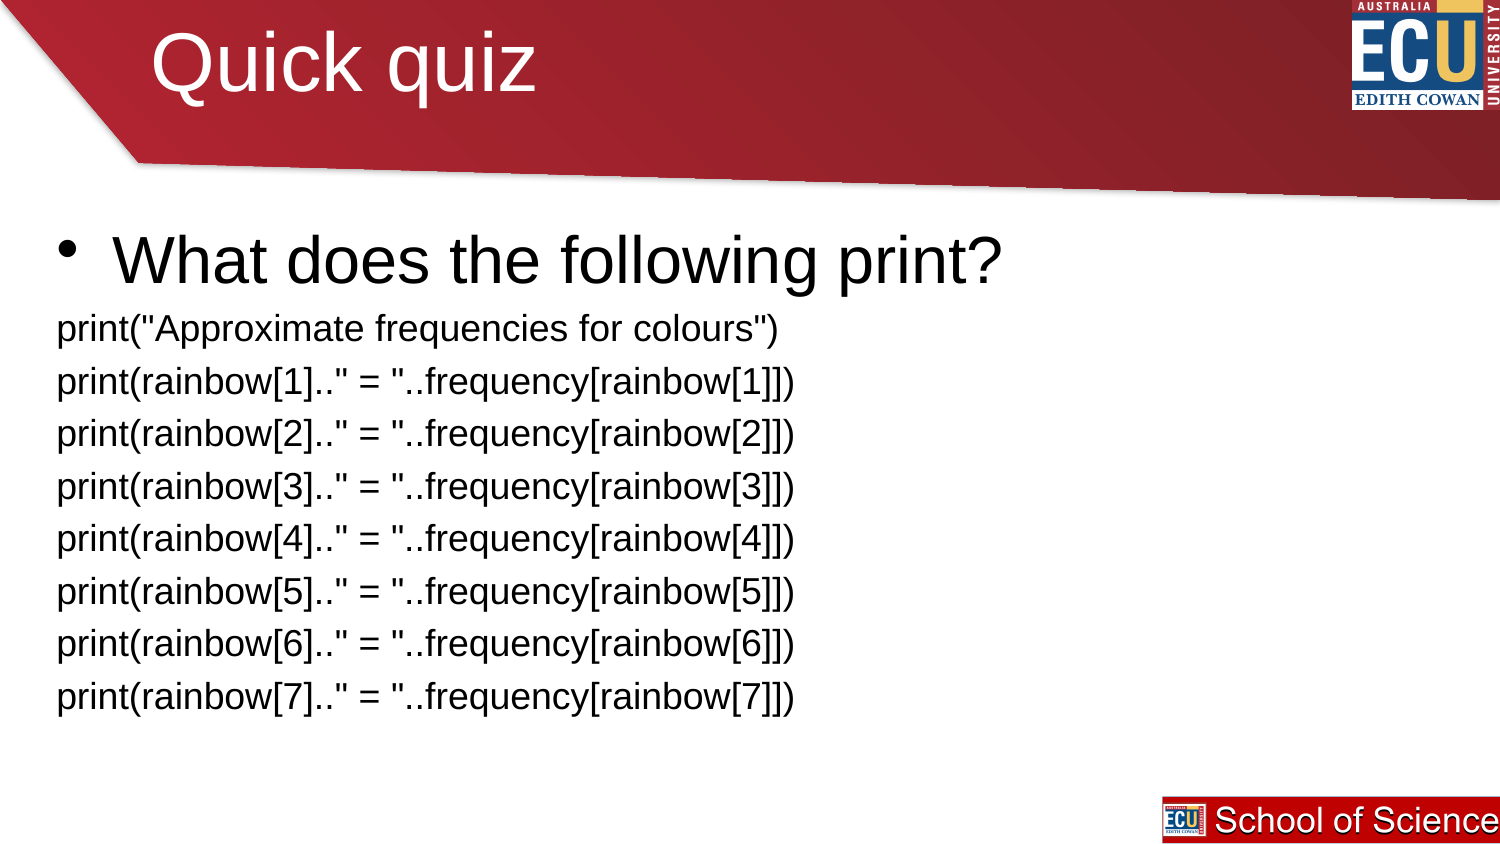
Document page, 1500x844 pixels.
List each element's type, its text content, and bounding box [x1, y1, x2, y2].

title Quick quiz [135, 14, 1282, 103]
list What does the following print? print("Approximate frequencies for colours") print(rainbow[1].." = "..frequency[rainbow[1]]) print(rainbow[2].." = "..frequency[rainbow[2]]) print(rainbow[3].." = "..frequency[rainbow[3]]) print(rainbow[4].." = "..frequency[rainbow[4]]) print(rainbow[5].." = "..frequency[rainbow[5]]) print(rainbow[6].." = "..frequency[rainbow[6]]) print(rainbow[7].." = "..frequency[rainbow[7]]) [41, 209, 1459, 812]
picture [1352, 0, 1500, 110]
picture [1162, 796, 1500, 844]
